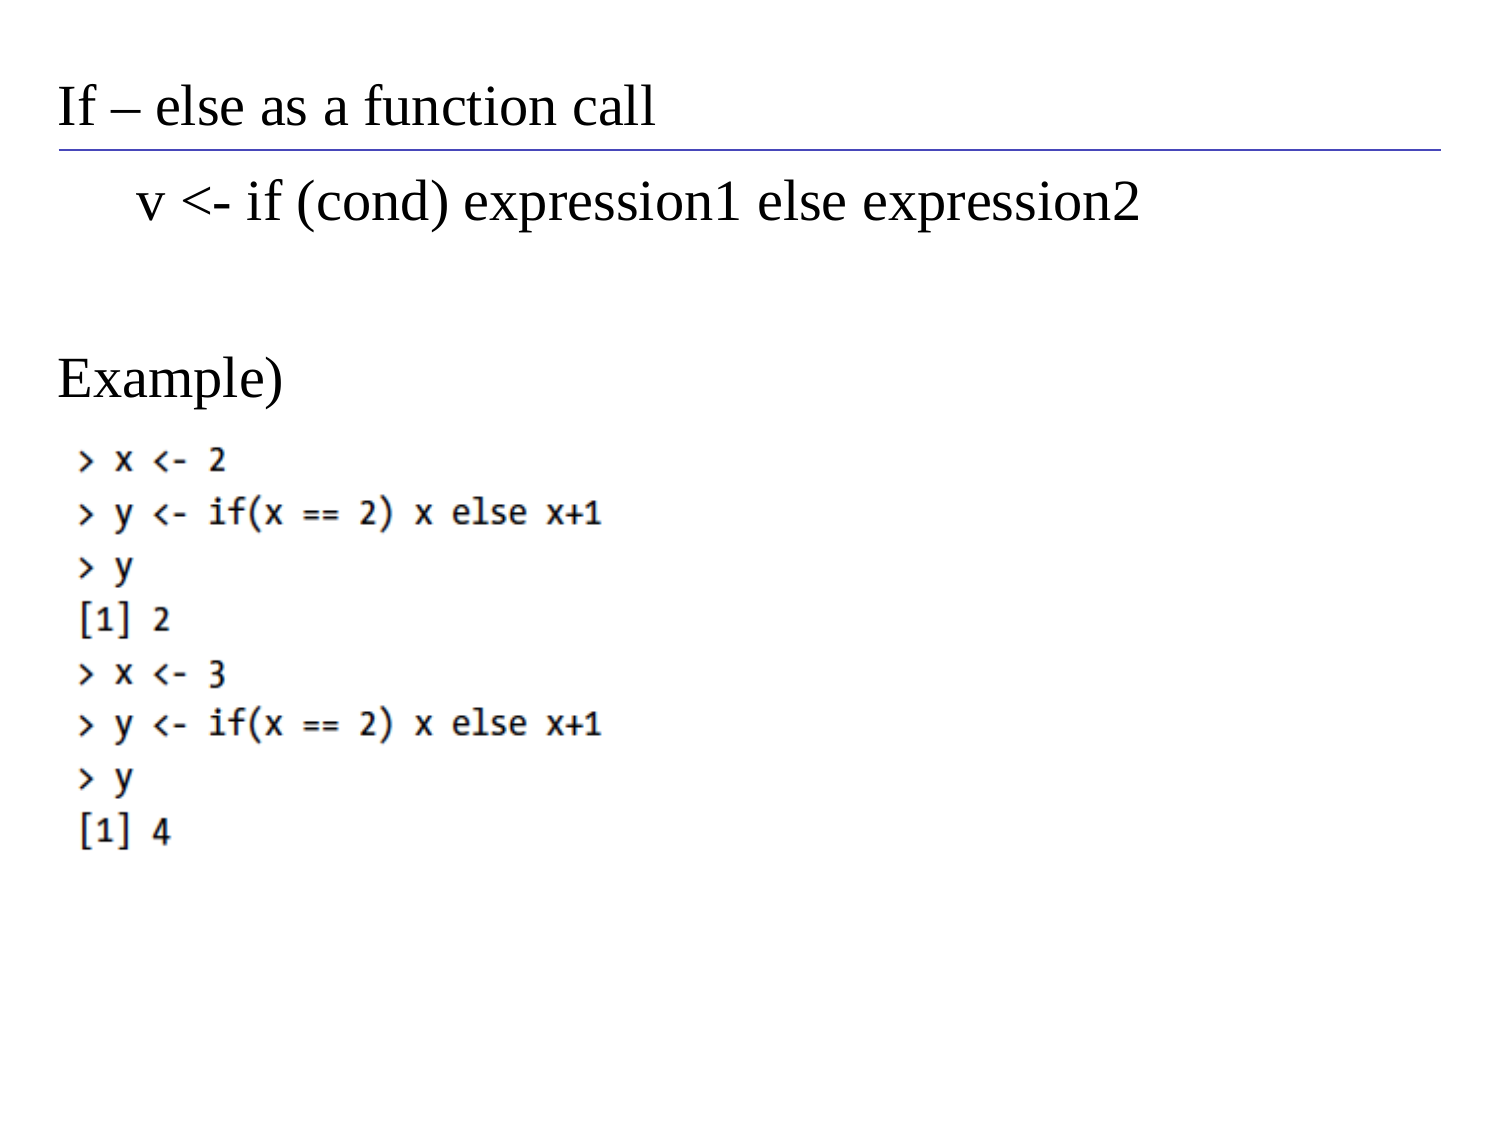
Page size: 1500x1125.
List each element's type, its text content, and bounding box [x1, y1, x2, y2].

picture [69, 438, 651, 859]
text_box If – else as a function call v <- if (cond) expression1 else expression2 Example) [57, 91, 1321, 425]
